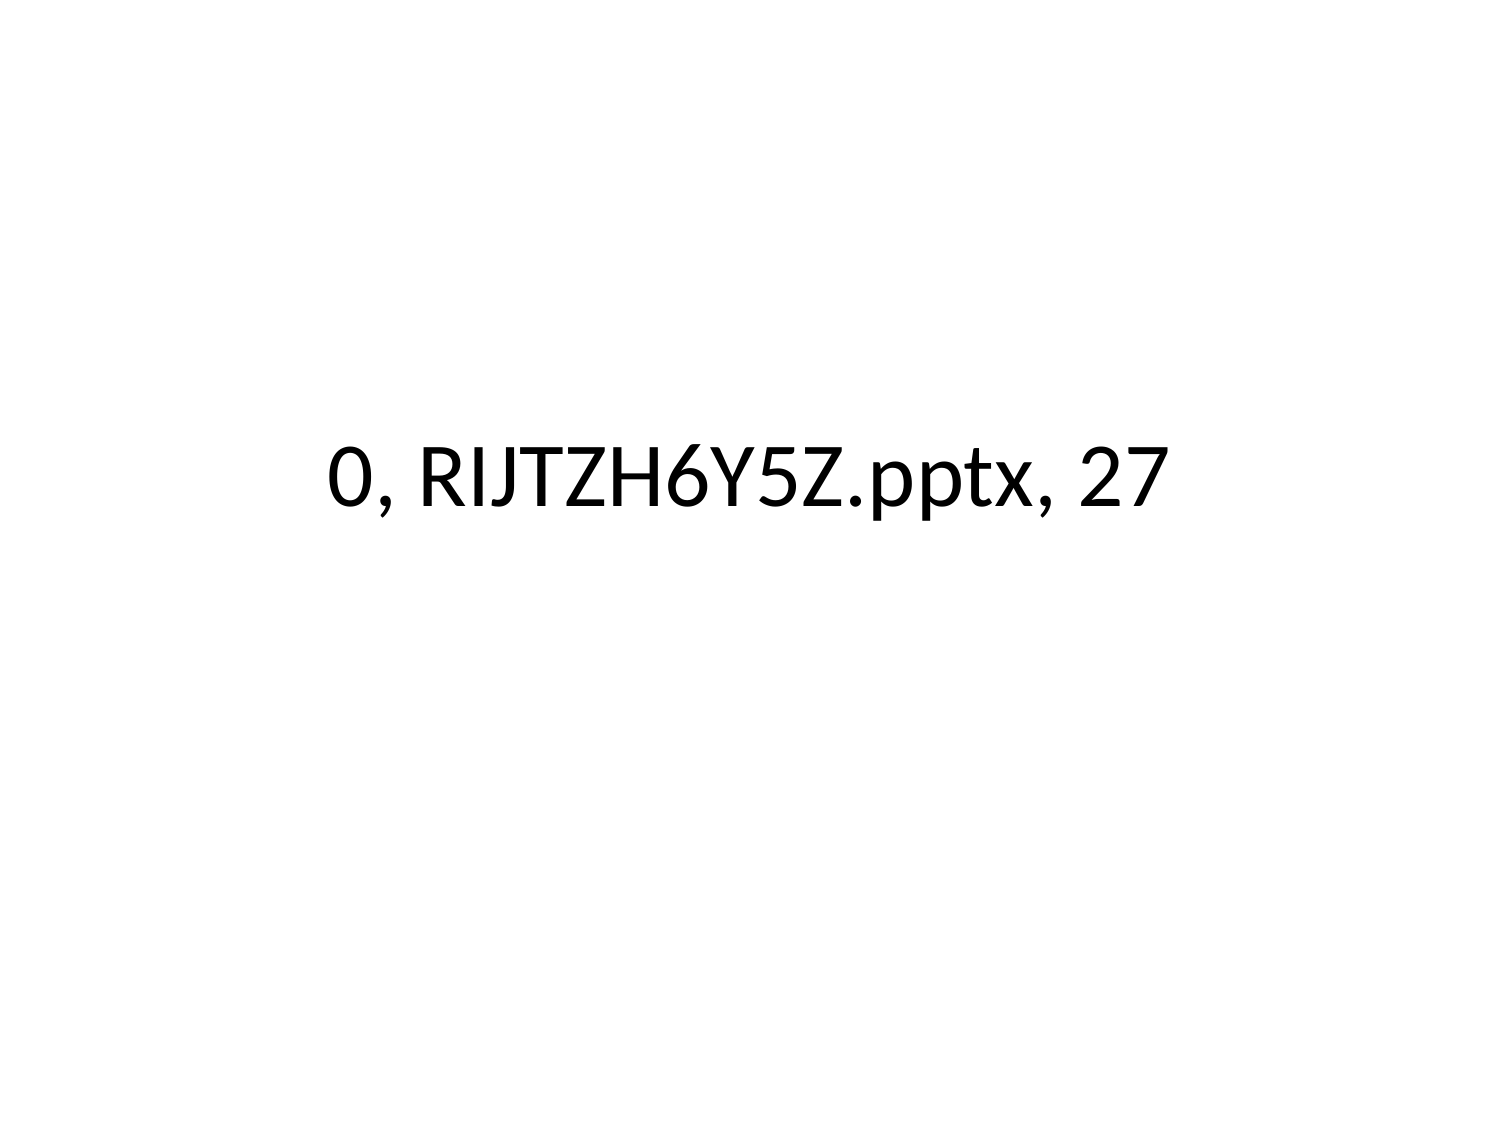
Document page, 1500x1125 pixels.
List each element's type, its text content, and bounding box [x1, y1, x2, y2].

title 0, RIJTZH6Y5Z.pptx, 27 [112, 349, 1388, 591]
